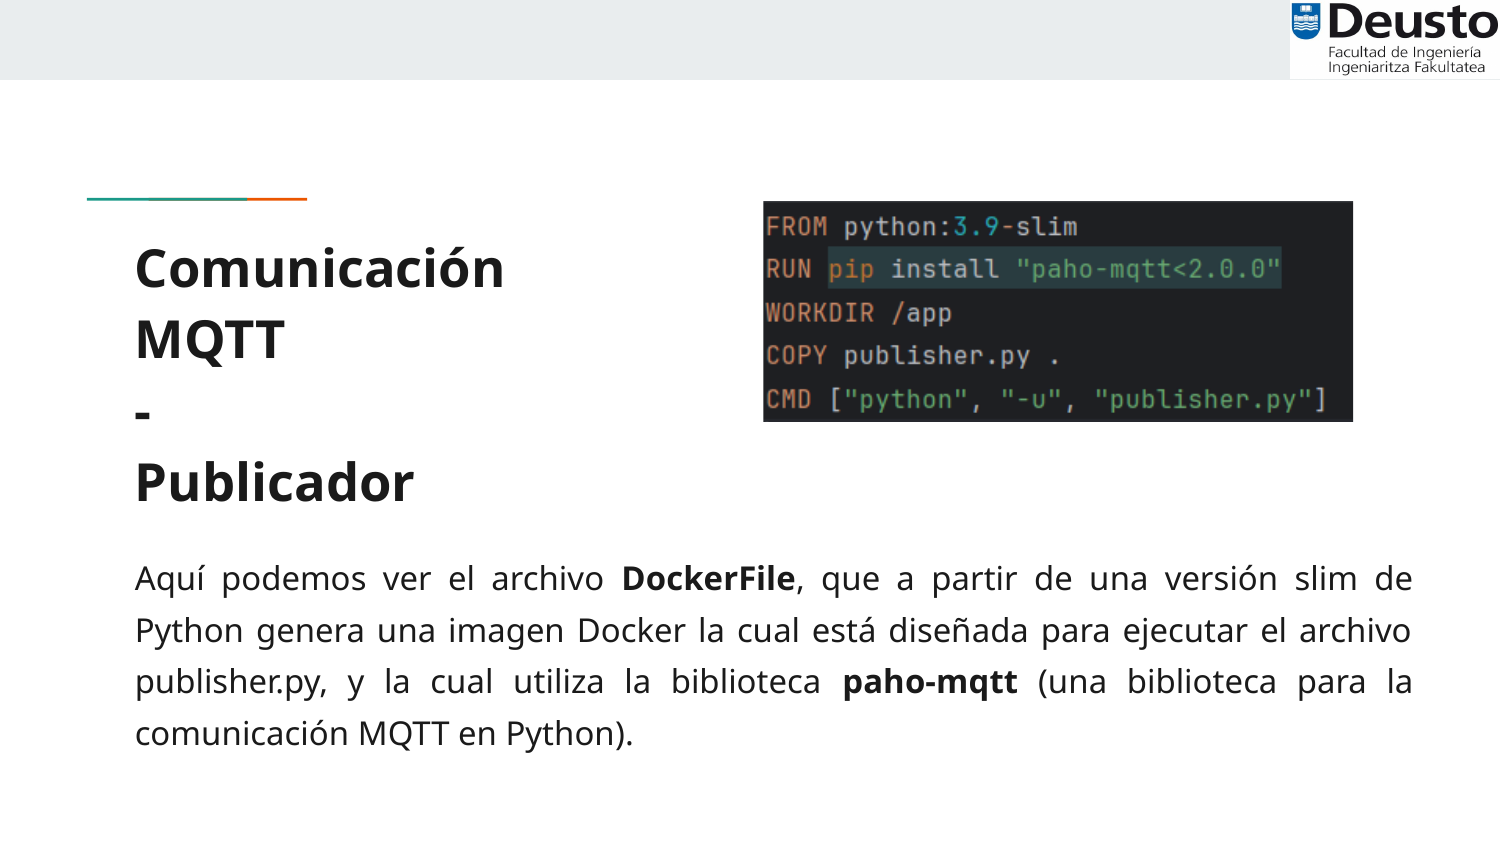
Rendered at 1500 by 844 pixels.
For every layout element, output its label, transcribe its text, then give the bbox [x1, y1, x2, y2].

title Comunicación MQTT - Publicador [119, 216, 662, 533]
picture [763, 201, 1354, 423]
list Aquí podemos ver el archivo DockerFile, que a partir de una versión slim de Python genera una imagen Docker la cual está diseñada para ejecutar el archivo publisher.py, y la cual utiliza la biblioteca paho-mqtt (una biblioteca para la comunicación MQTT en Python). [119, 533, 1430, 772]
picture [1290, 0, 1500, 80]
